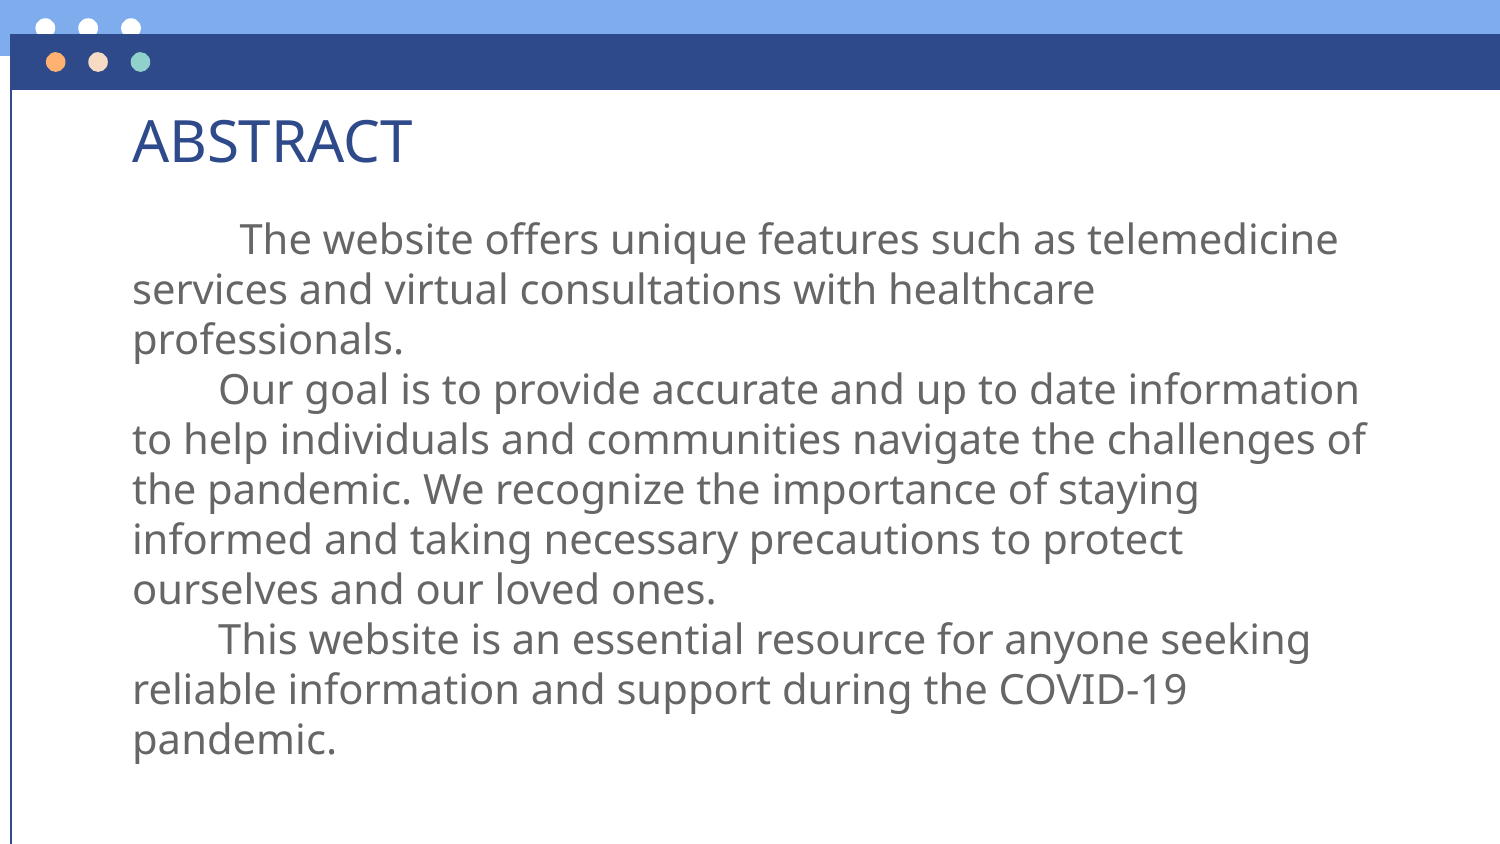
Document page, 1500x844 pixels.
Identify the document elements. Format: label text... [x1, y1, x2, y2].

subtitle The website offers unique features such as telemedicine services and virtual consultations with healthcare professionals. Our goal is to provide accurate and up to date information to help individuals and communities navigate the challenges of the pandemic. We recognize the importance of staying informed and taking necessary precautions to protect ourselves and our loved ones. This website is an essential resource for anyone seeking reliable information and support during the COVID-19 pandemic. [117, 197, 1383, 694]
title ABSTRACT [117, 88, 1383, 166]
